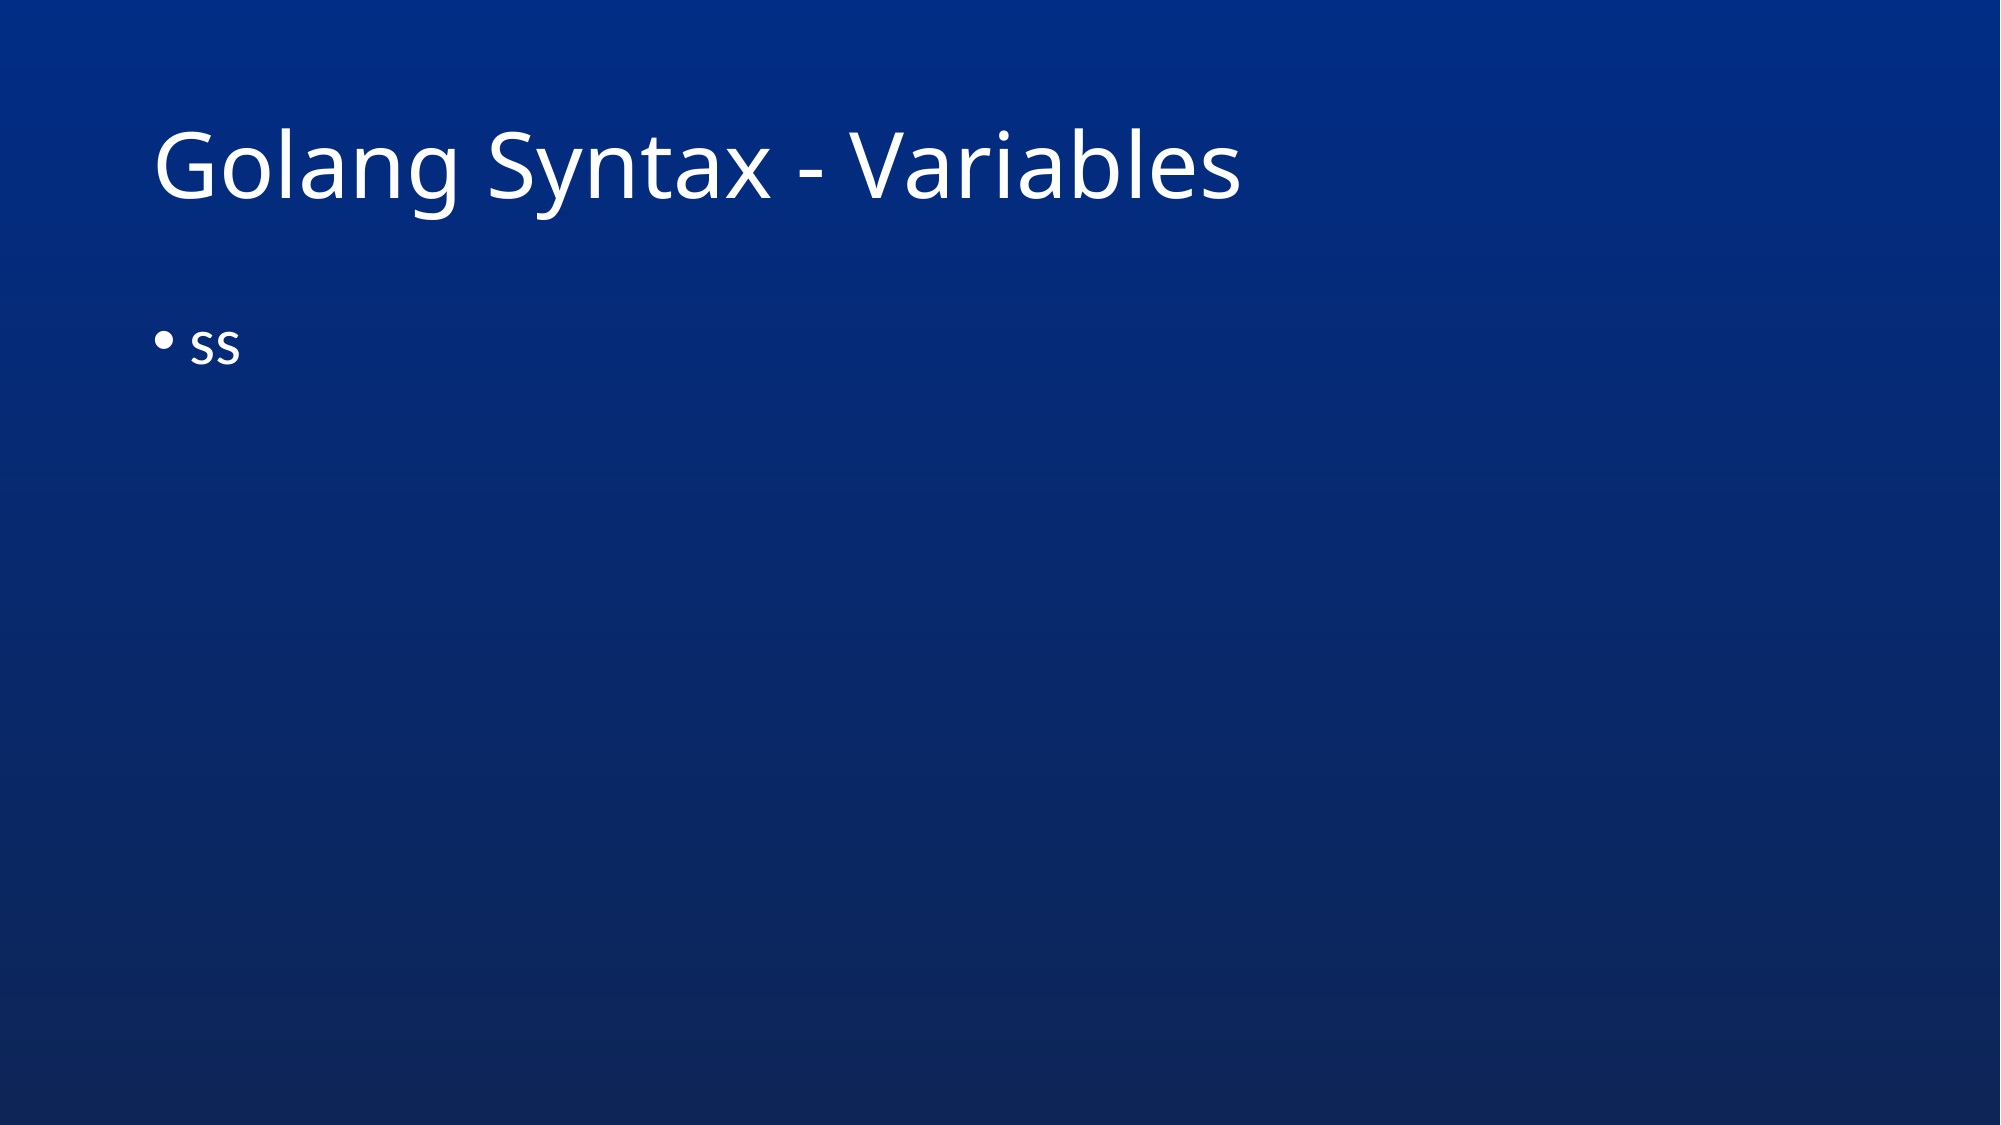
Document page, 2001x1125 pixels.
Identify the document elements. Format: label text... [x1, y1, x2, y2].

list ss [137, 299, 1863, 1108]
title Golang Syntax - Variables [137, 59, 1863, 278]
